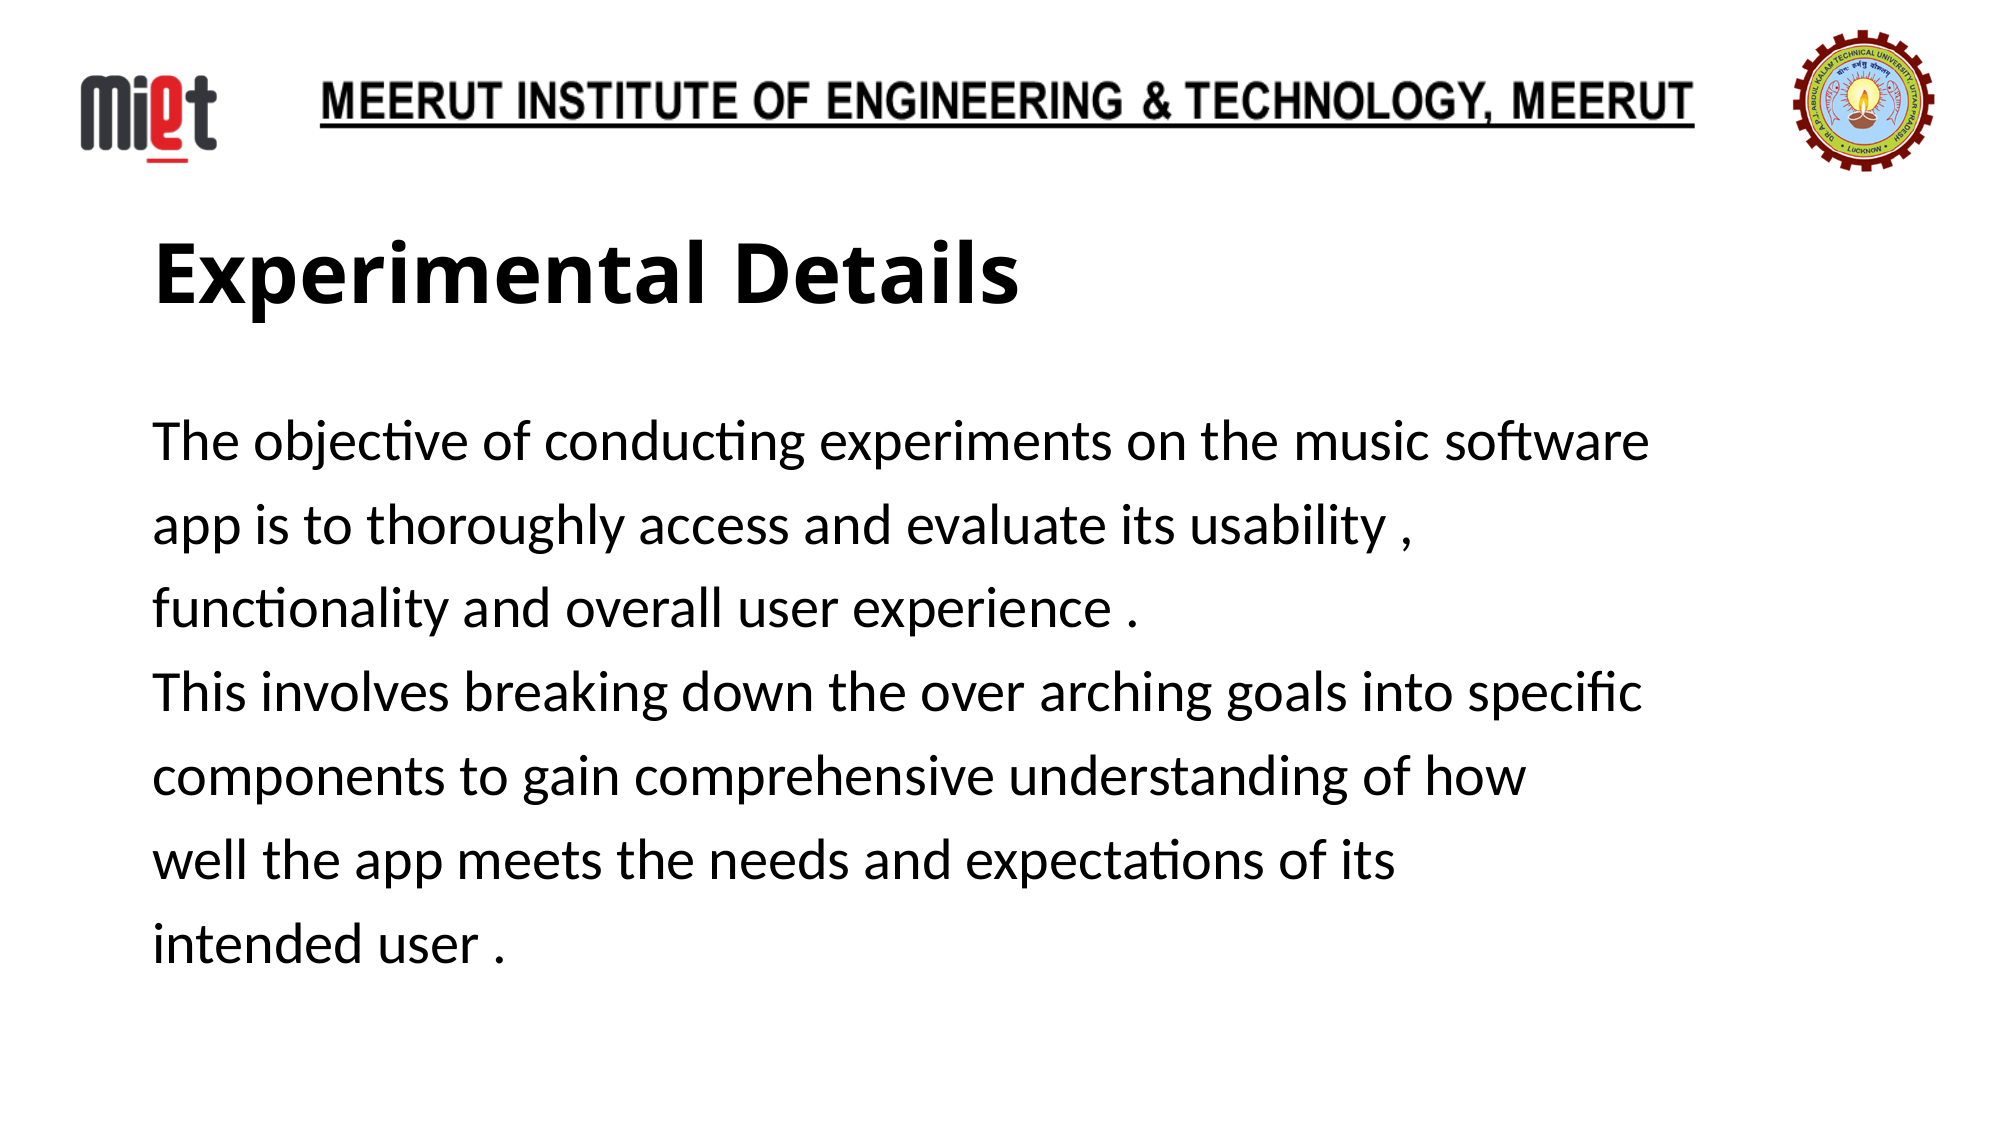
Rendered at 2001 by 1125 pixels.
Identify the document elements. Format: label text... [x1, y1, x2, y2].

list The objective of conducting experiments on the music software app is to thoroughly access and evaluate its usability , functionality and overall user experience . This involves breaking down the over arching goals into specific components to gain comprehensive understanding of how well the app meets the needs and expectations of its intended user . [137, 402, 1863, 1117]
picture [294, 53, 1721, 164]
title Experimental Details [137, 167, 1863, 386]
picture [1792, 29, 1935, 172]
picture [73, 69, 224, 168]
